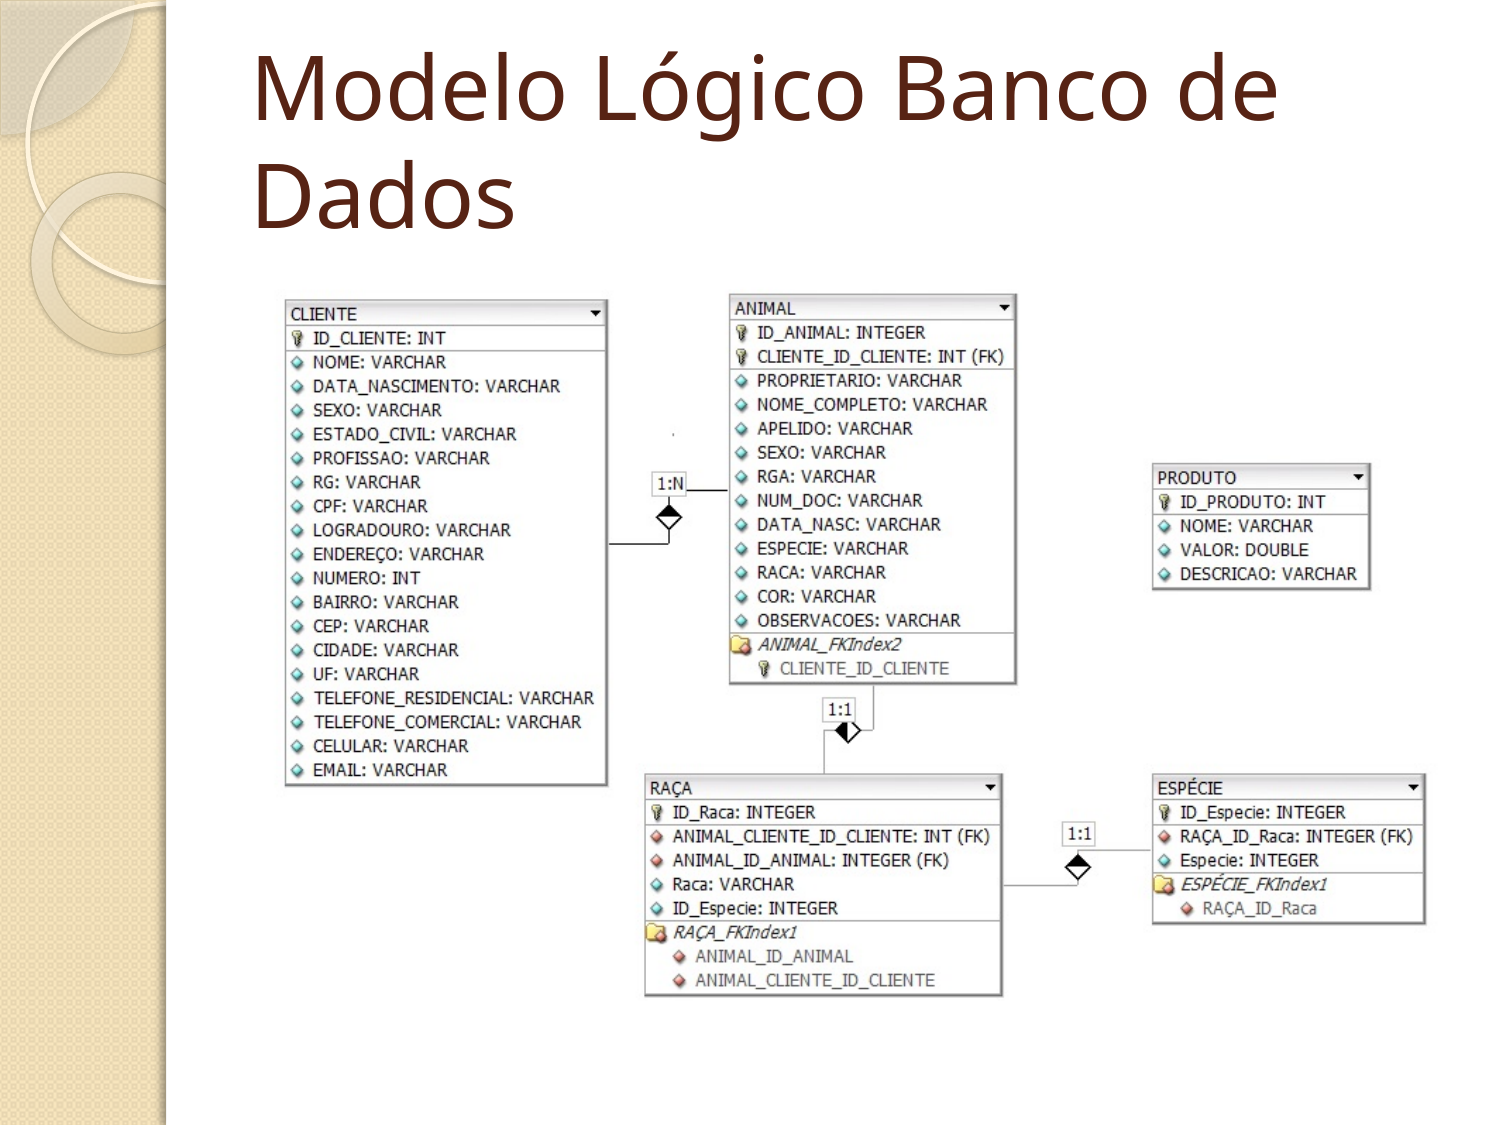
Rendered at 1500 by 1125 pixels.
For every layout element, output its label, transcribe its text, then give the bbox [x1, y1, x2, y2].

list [229, 266, 1461, 1036]
title Modelo Lógico Banco de Dados [235, 45, 1466, 233]
